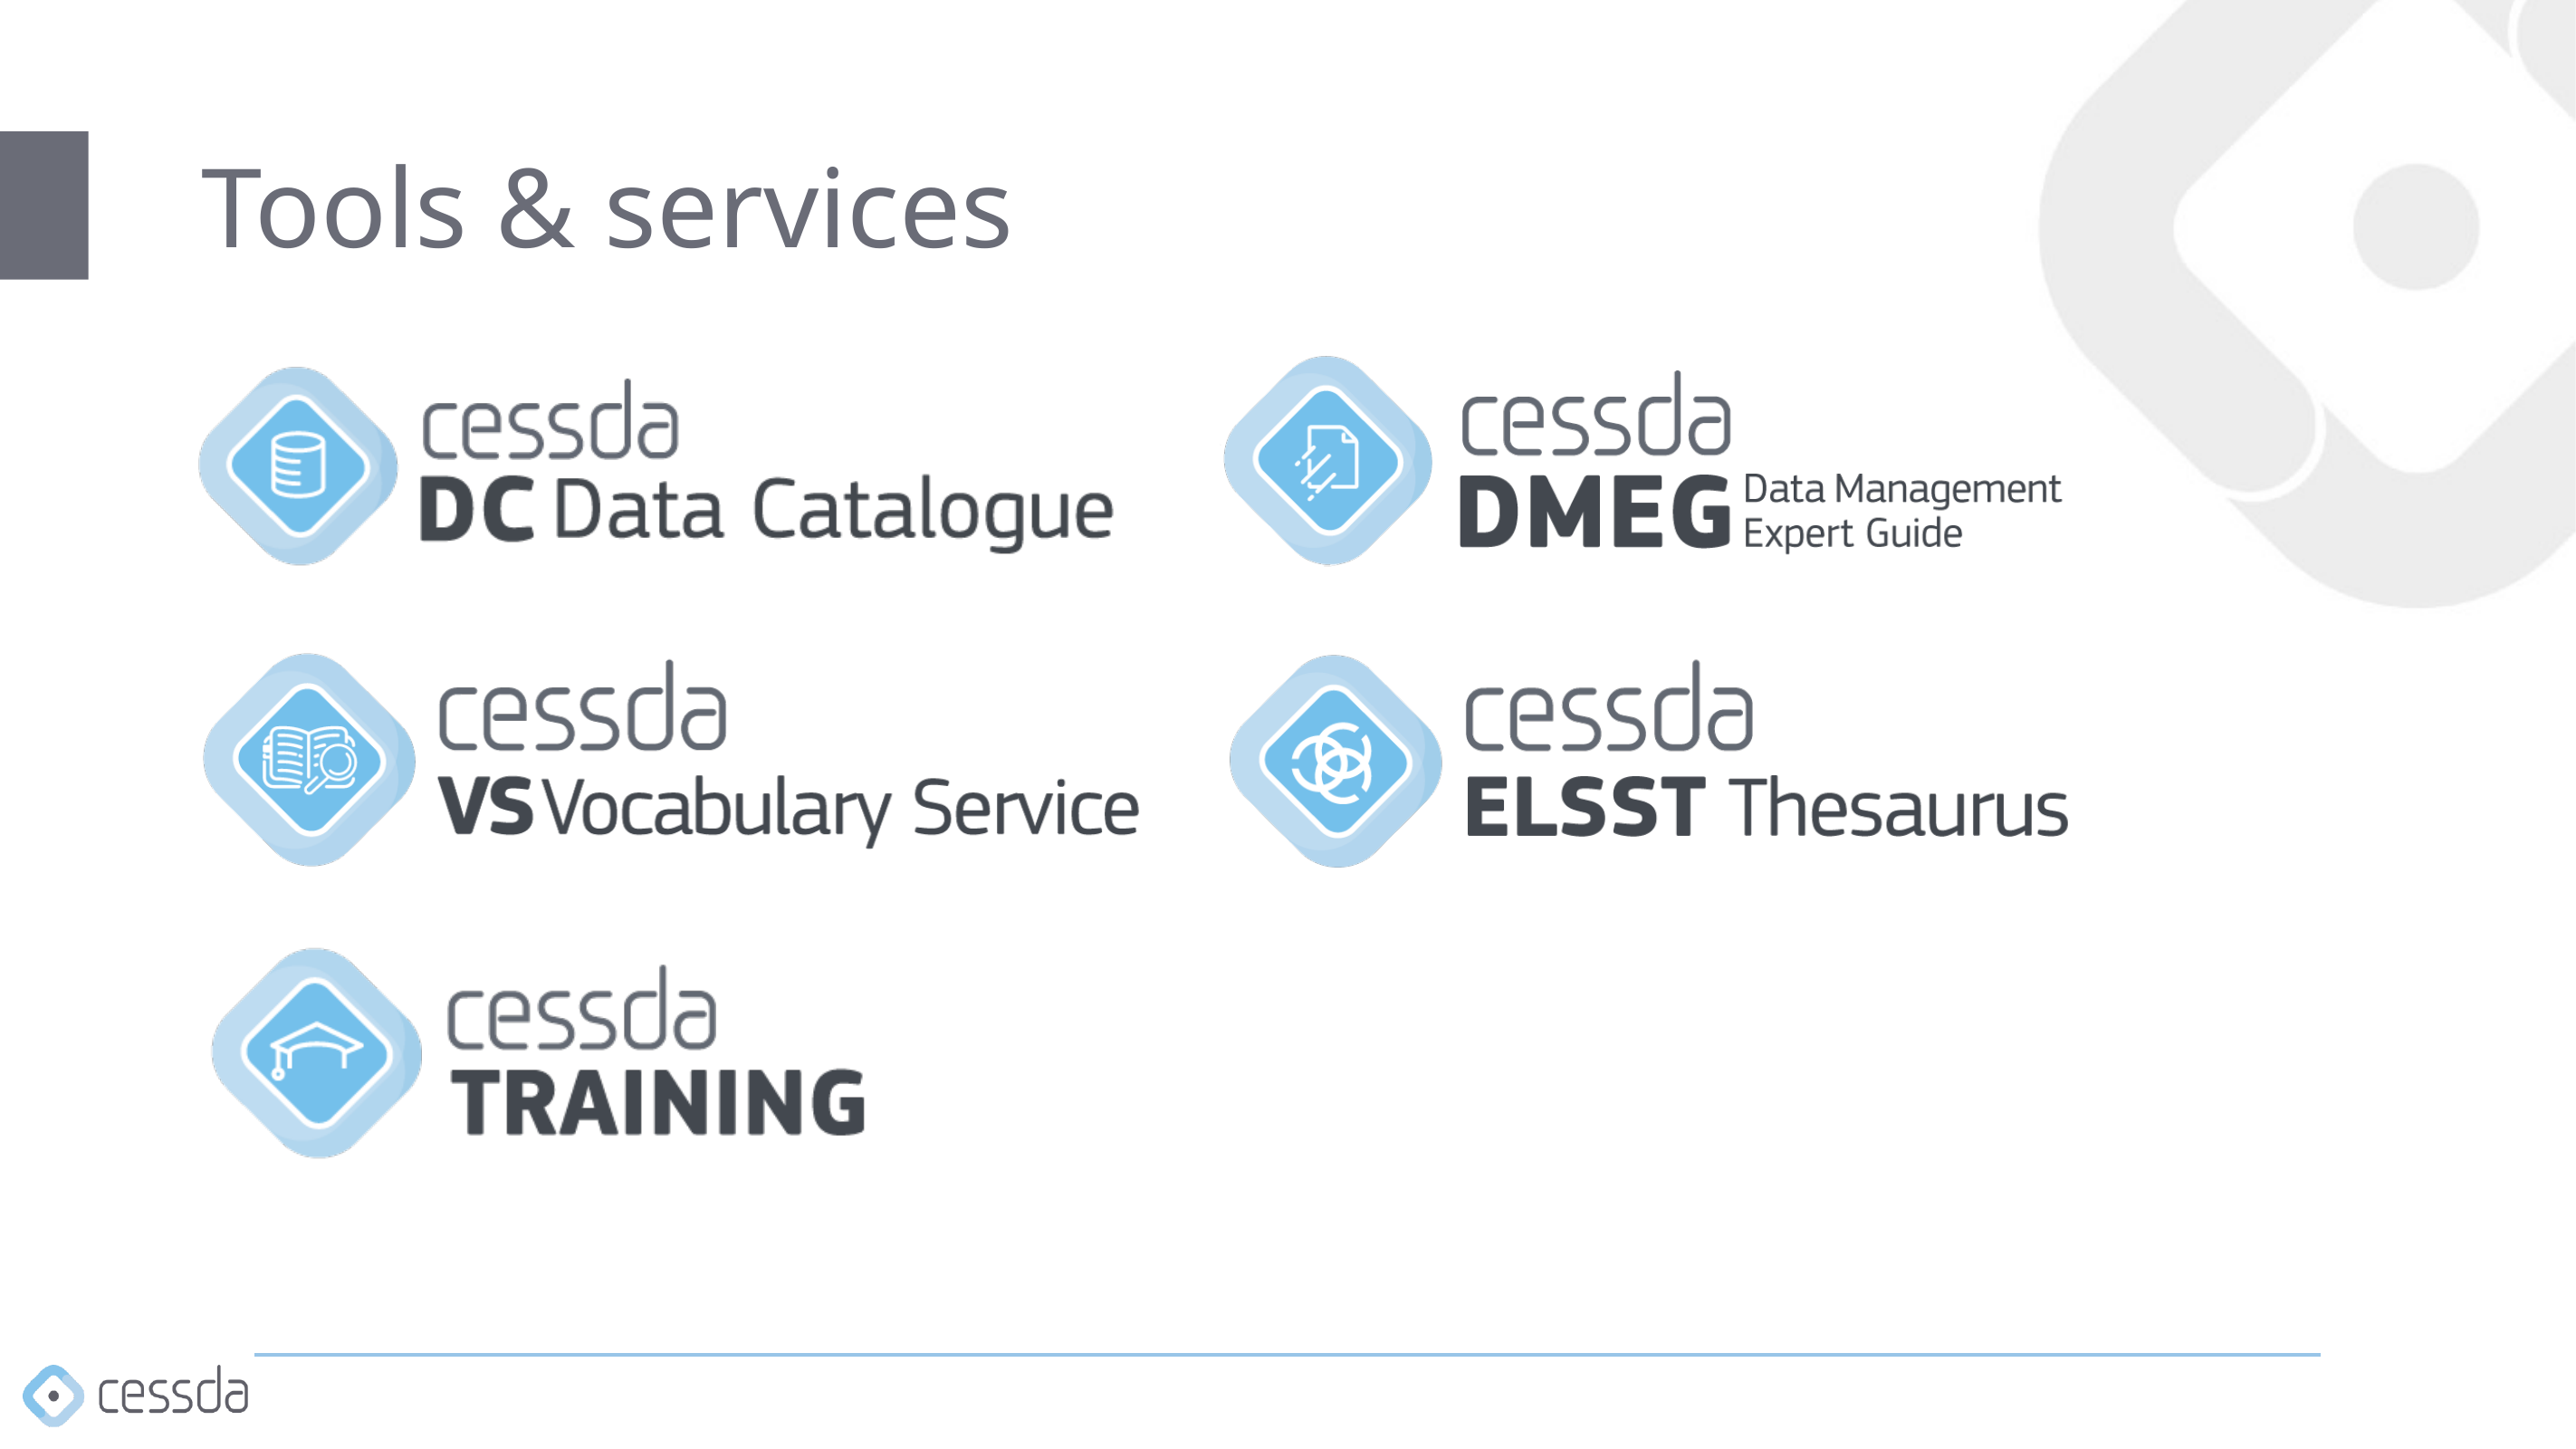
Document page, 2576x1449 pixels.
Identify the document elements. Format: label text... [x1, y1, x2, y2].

picture [0, 0, 2576, 1449]
text_box Tools & services [188, 131, 1098, 280]
